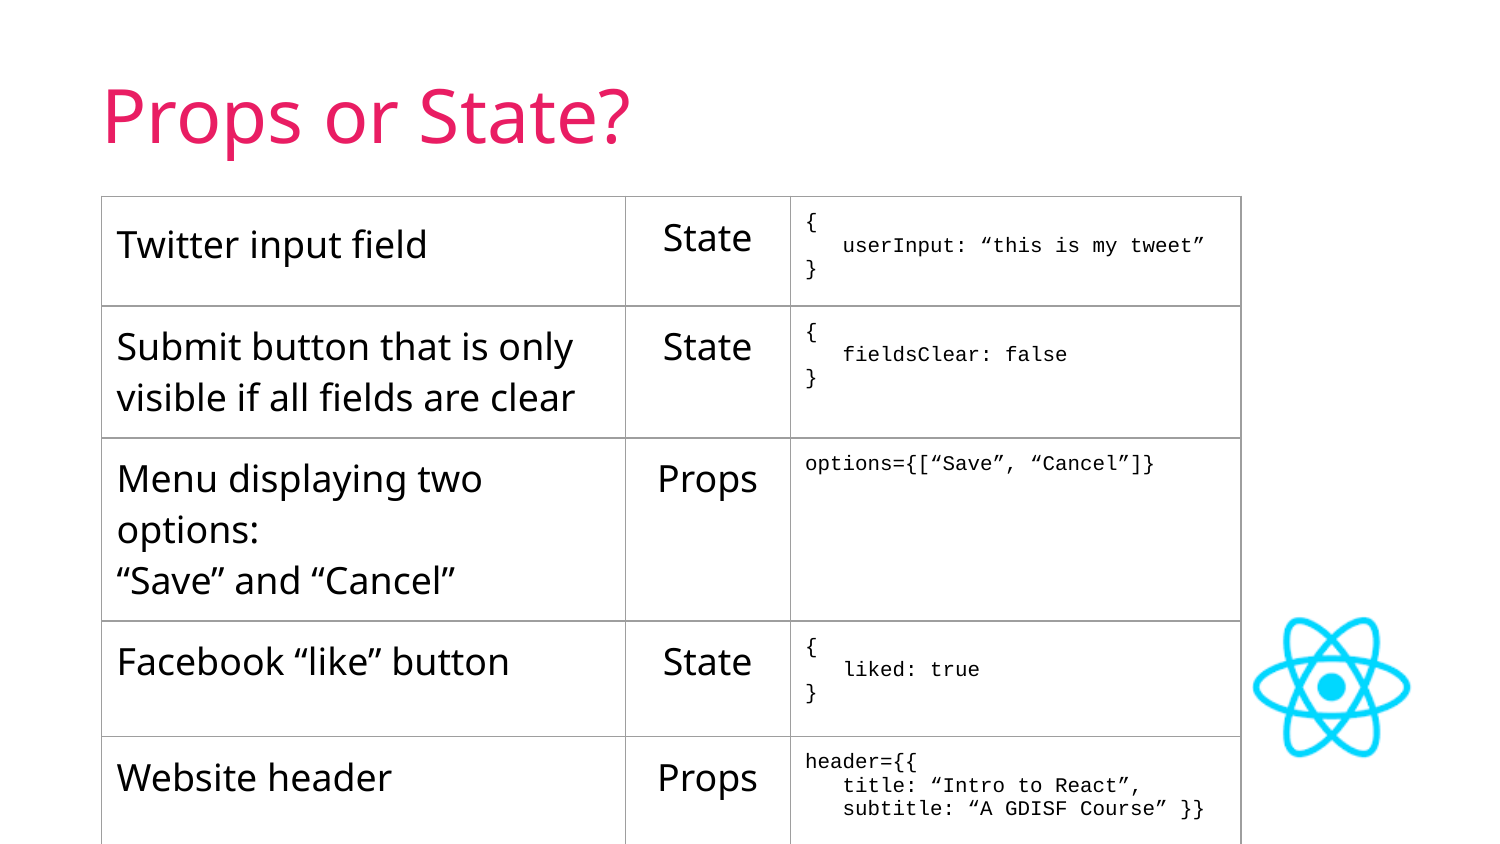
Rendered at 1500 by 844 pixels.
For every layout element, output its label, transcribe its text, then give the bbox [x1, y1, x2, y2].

table_cell Menu displaying two options: “Save” and “Cancel” [102, 439, 625, 620]
table_header State [626, 197, 790, 305]
table_cell Props [626, 737, 790, 844]
table_cell { liked: true } [791, 622, 1240, 736]
table_cell Facebook “like” button [102, 622, 625, 736]
table_cell { fieldsClear: false } [791, 307, 1240, 437]
table_cell header={{ title: “Intro to React”, subtitle: “A GDISF Course” }} [791, 737, 1240, 844]
picture [1251, 616, 1412, 759]
table_cell options={[“Save”, “Cancel”]} [791, 439, 1240, 620]
table_header { userInput: “this is my tweet” } [791, 197, 1240, 305]
table_cell Submit button that is only visible if all fields are clear [102, 307, 625, 437]
table_cell State [626, 307, 790, 437]
table_cell State [626, 622, 790, 736]
title Props or State? [86, 53, 939, 179]
table_cell Website header [102, 737, 625, 844]
table_header Twitter input field [102, 197, 625, 305]
table_cell Props [626, 439, 790, 620]
